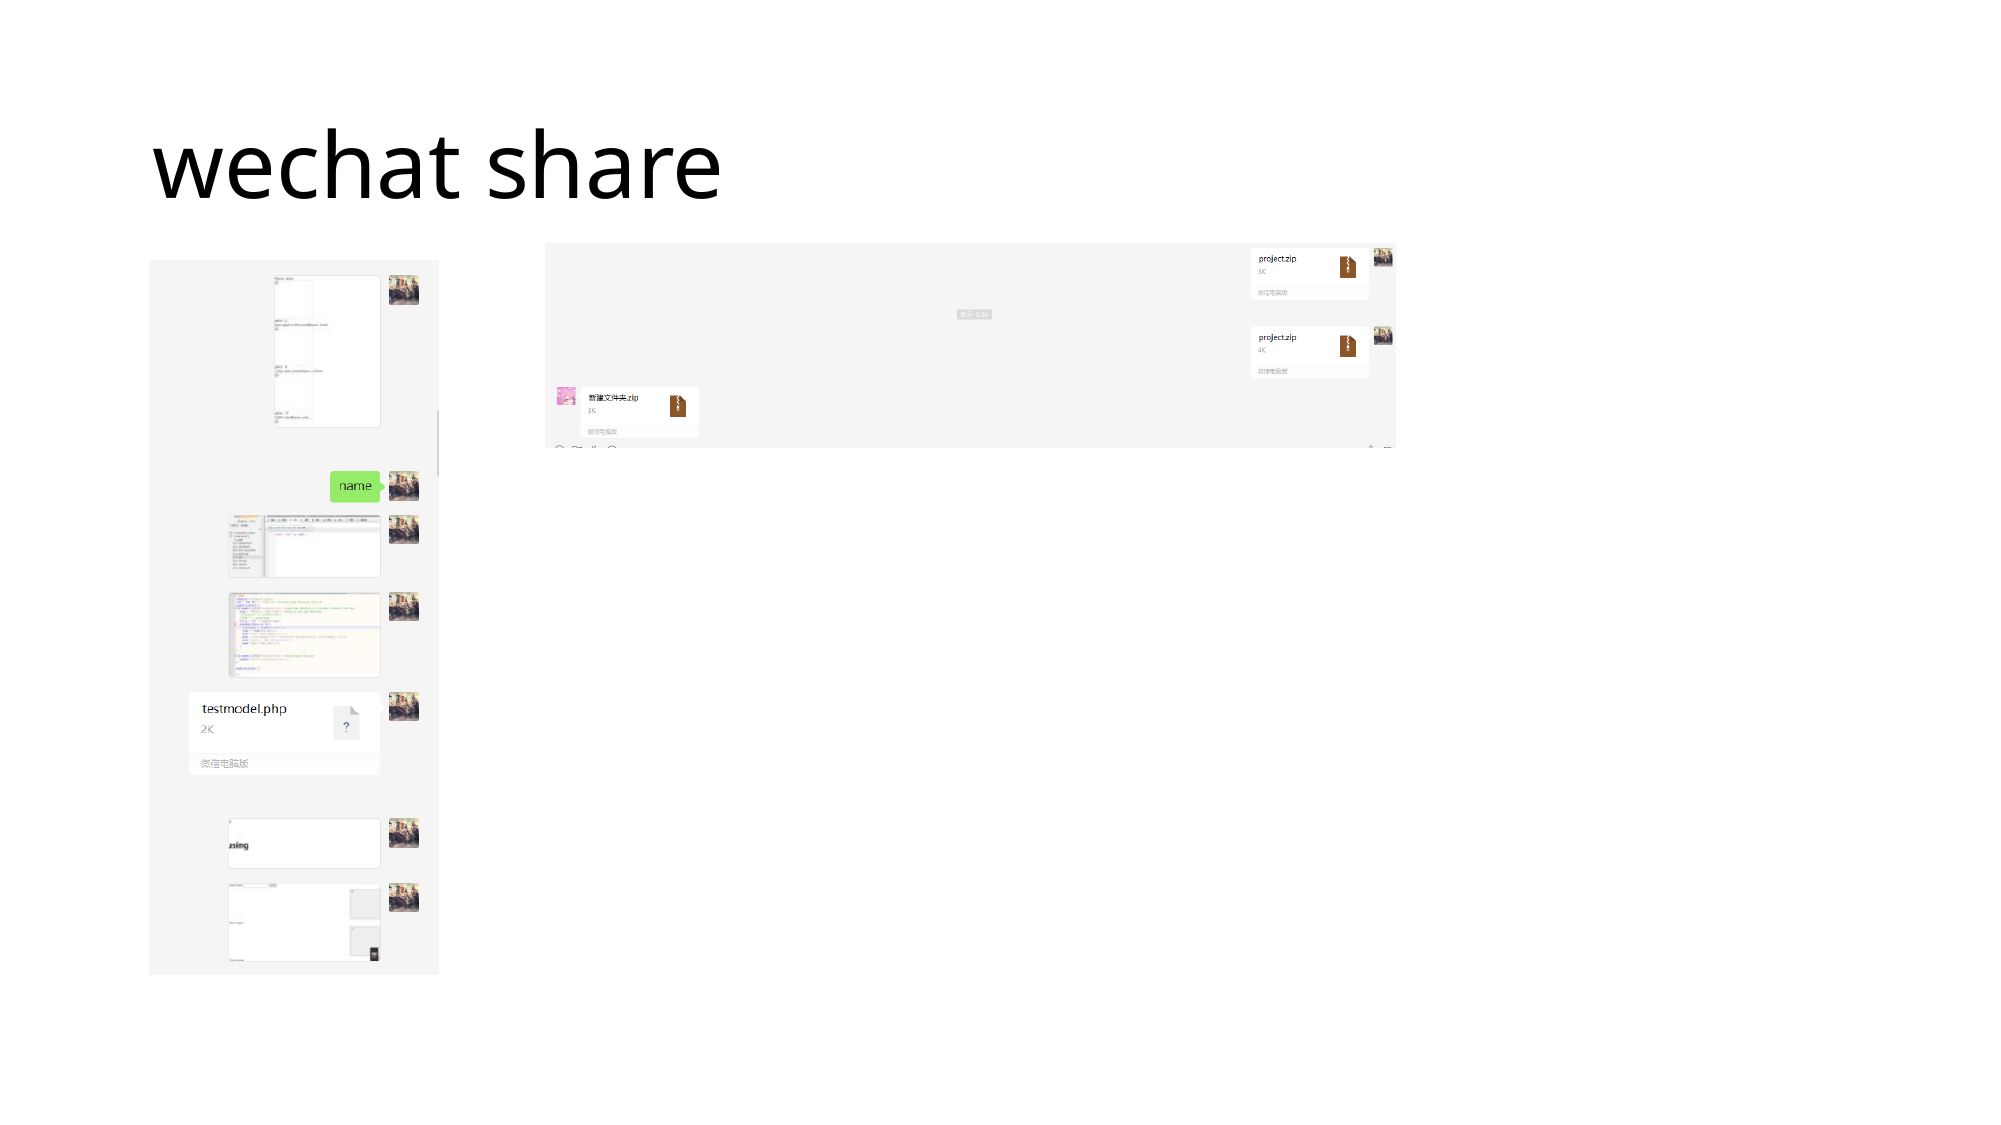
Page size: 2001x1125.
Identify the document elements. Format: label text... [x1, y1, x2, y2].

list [545, 243, 1396, 448]
title wechat share [137, 59, 1863, 278]
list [149, 260, 439, 975]
